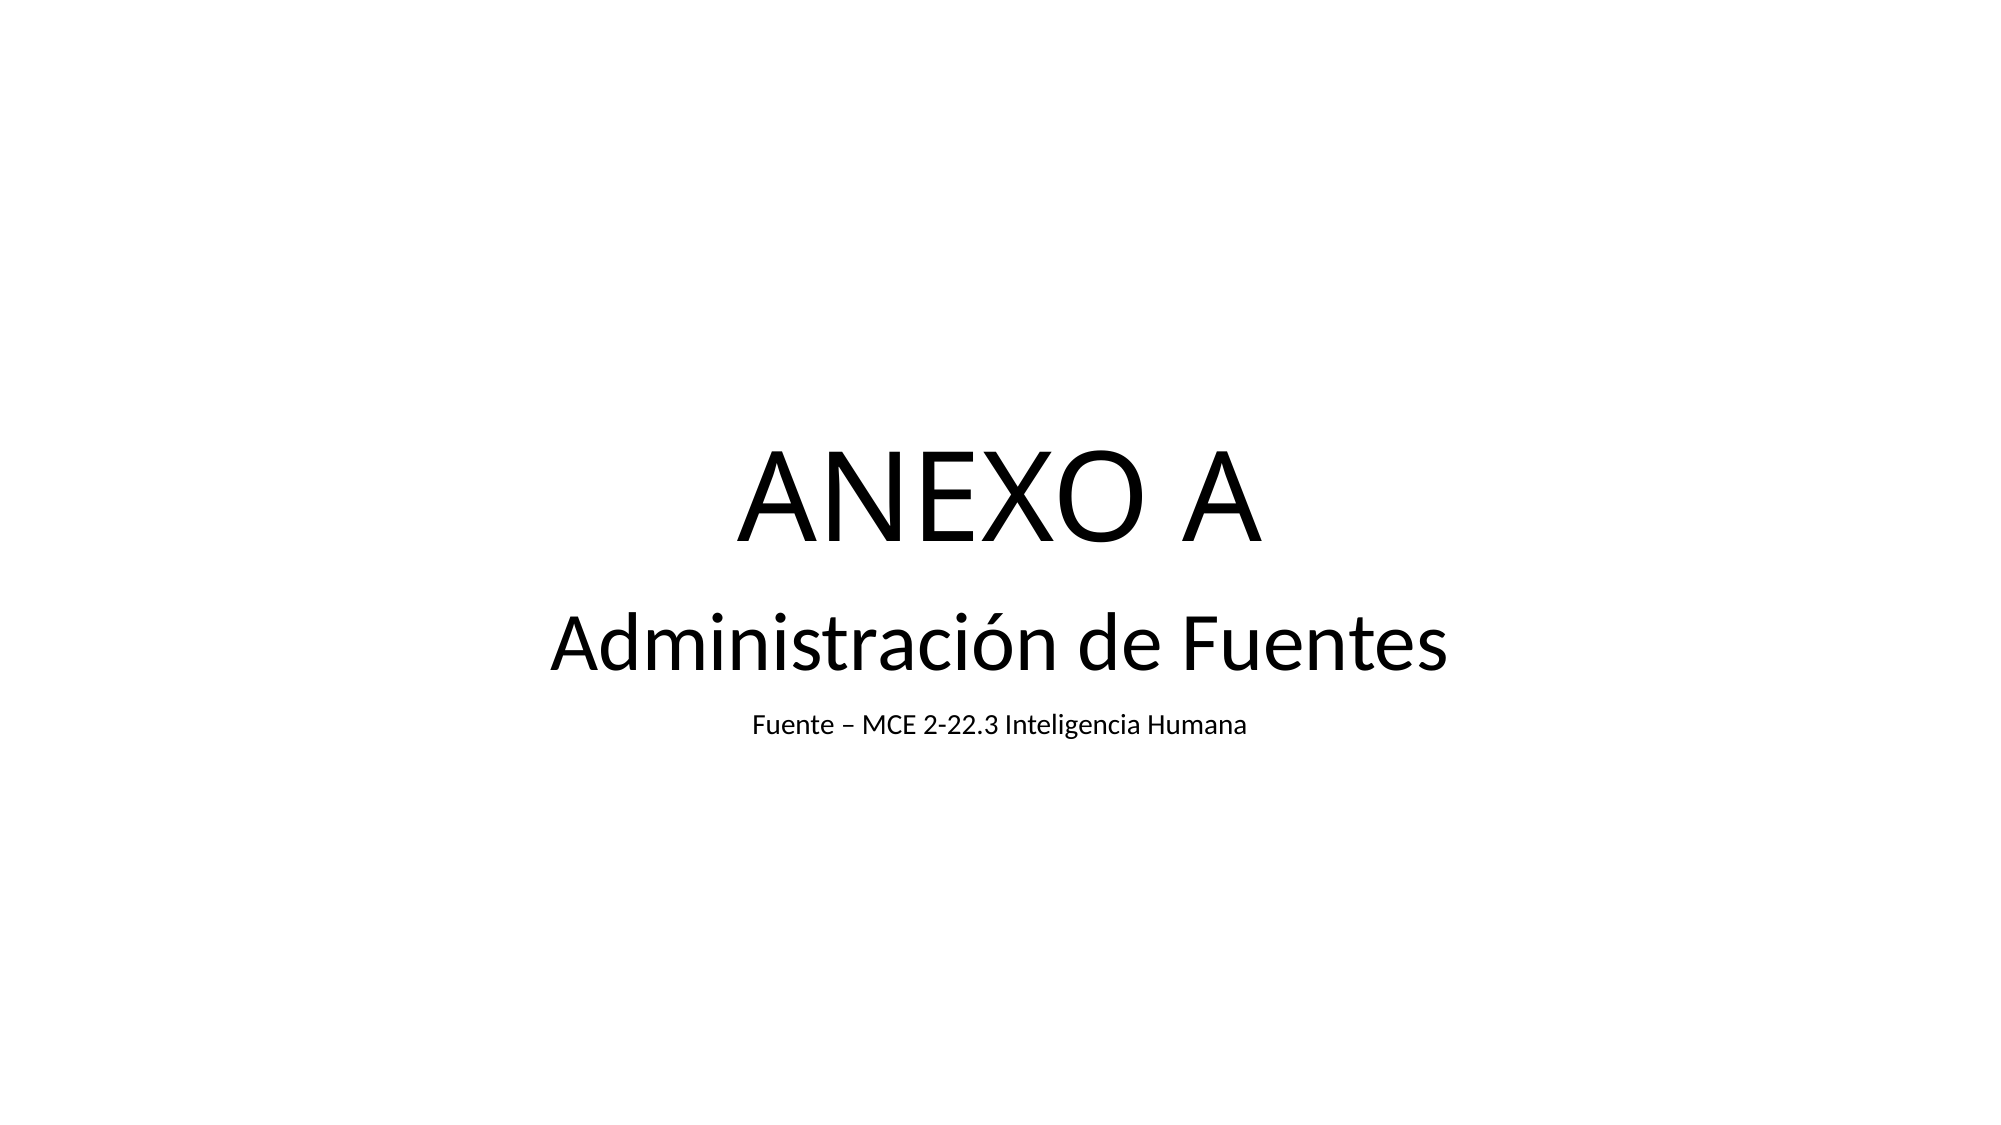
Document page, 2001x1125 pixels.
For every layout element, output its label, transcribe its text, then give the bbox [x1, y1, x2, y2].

title ANEXO A [249, 184, 1750, 576]
subtitle Administración de Fuentes Fuente – MCE 2-22.3 Inteligencia Humana [249, 590, 1750, 863]
